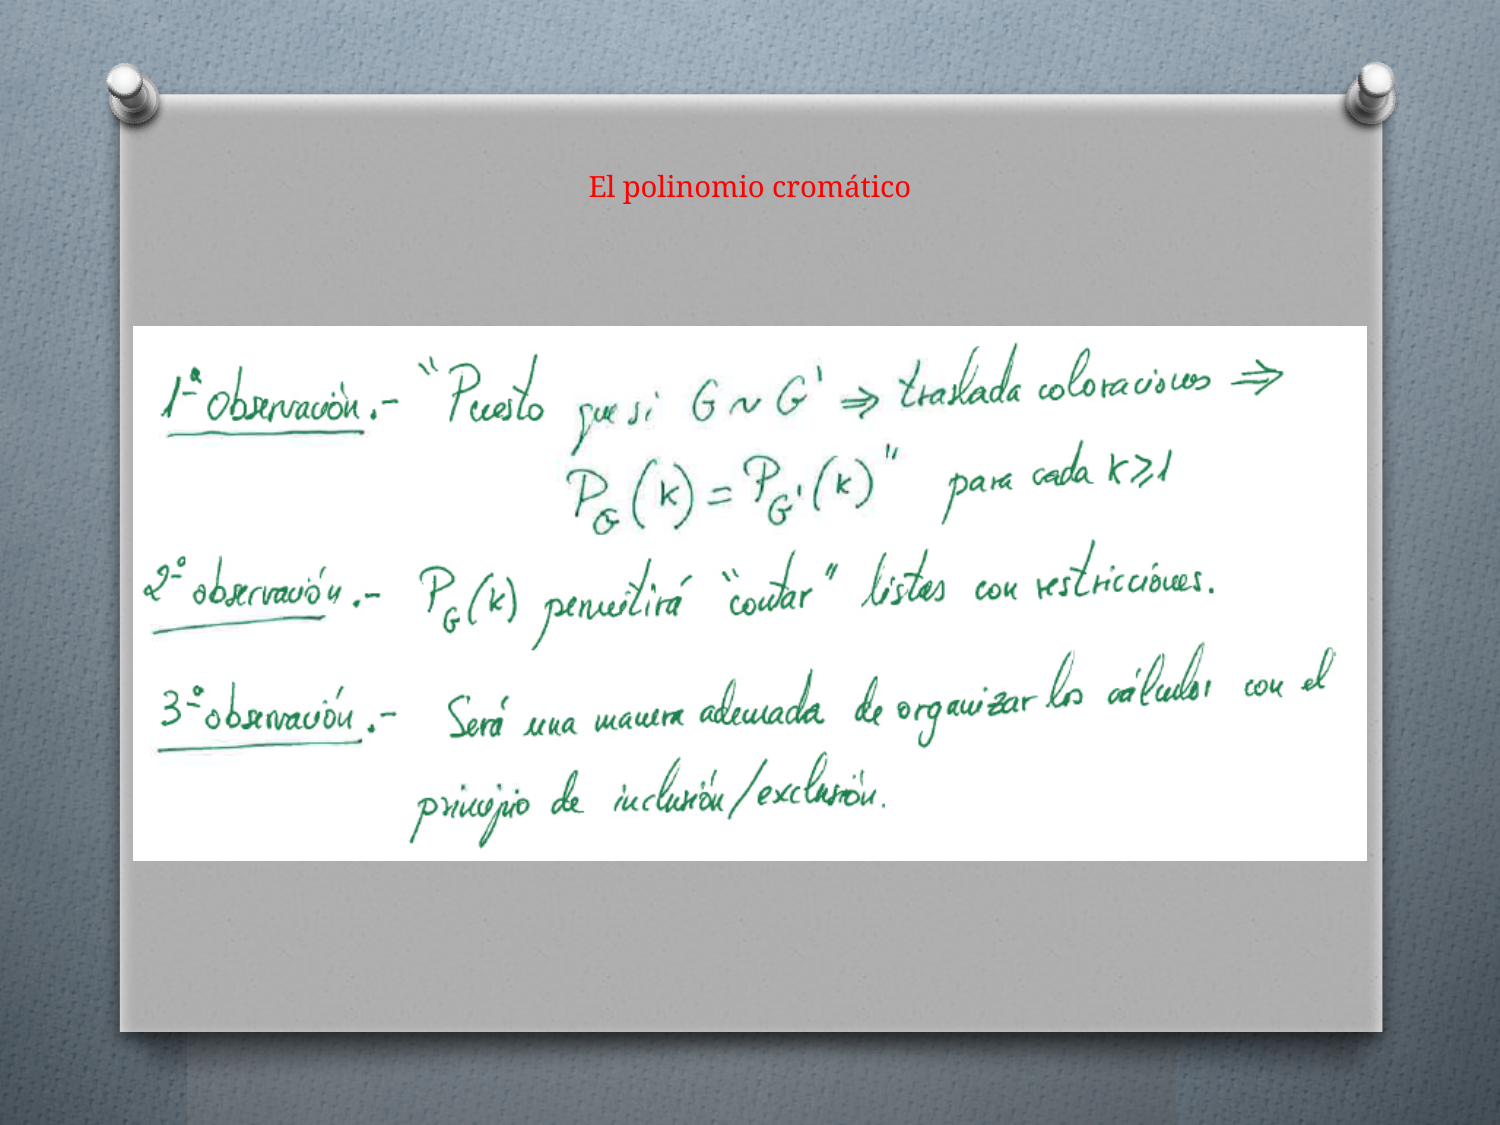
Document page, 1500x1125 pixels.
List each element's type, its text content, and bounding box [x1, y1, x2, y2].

picture [1317, 35, 1439, 156]
picture [75, 29, 198, 153]
title El polinomio cromático [246, 160, 1254, 212]
picture [133, 325, 1367, 861]
